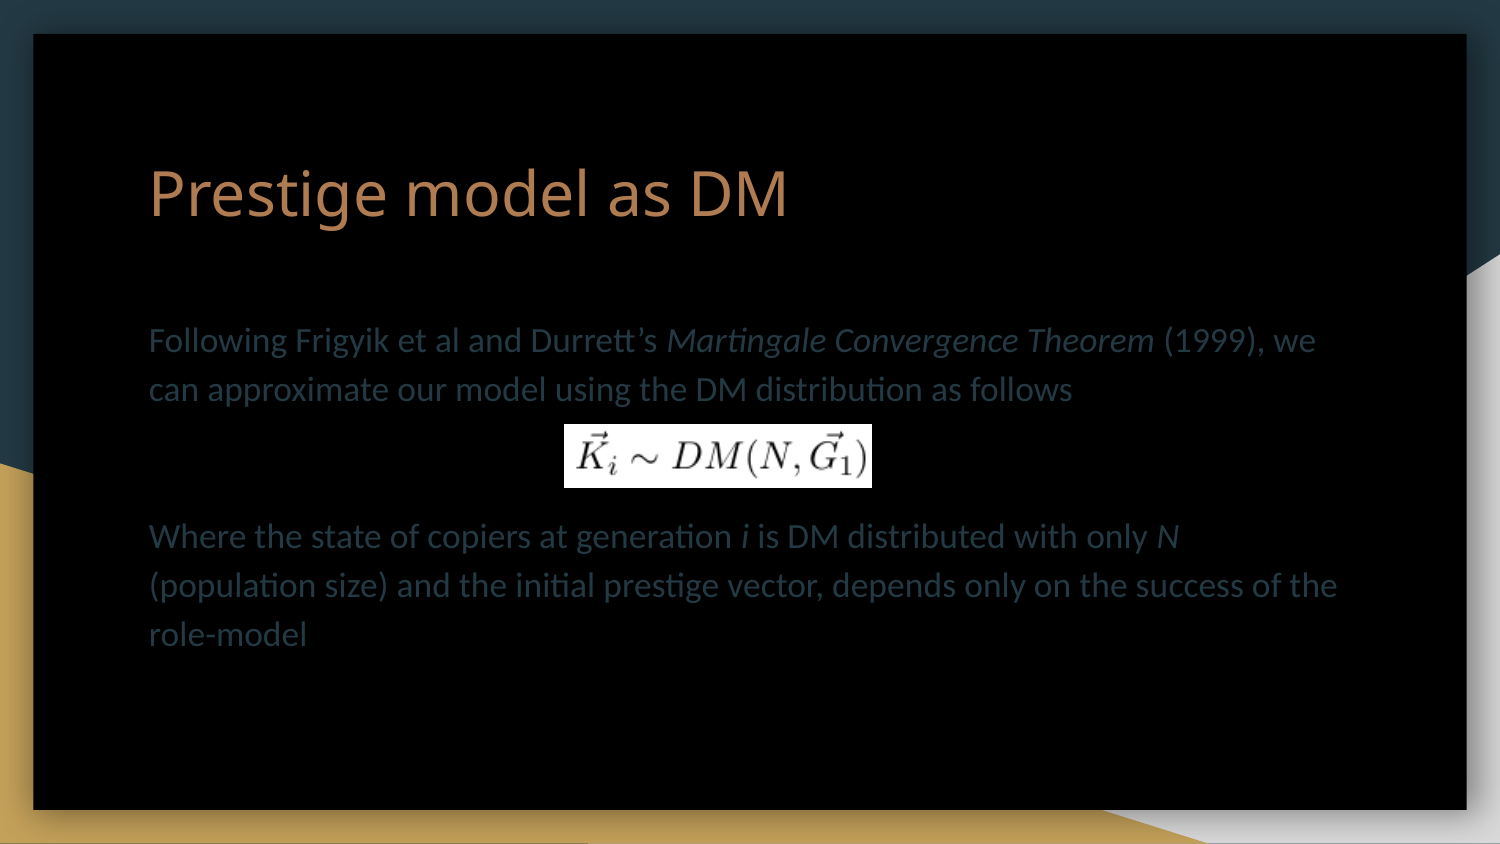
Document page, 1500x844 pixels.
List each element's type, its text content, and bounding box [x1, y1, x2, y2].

text_box Prestige model as DM [134, 138, 1366, 295]
picture [564, 424, 872, 488]
text_box Following Frigyik et al and Durrett’s Martingale Convergence Theorem (1999), we can approximate our model using the DM distribution as follows Where the state of copiers at generation i is DM distributed with only N (population size) and the initial prestige vector, depends only on the success of the role-model [134, 295, 1366, 801]
